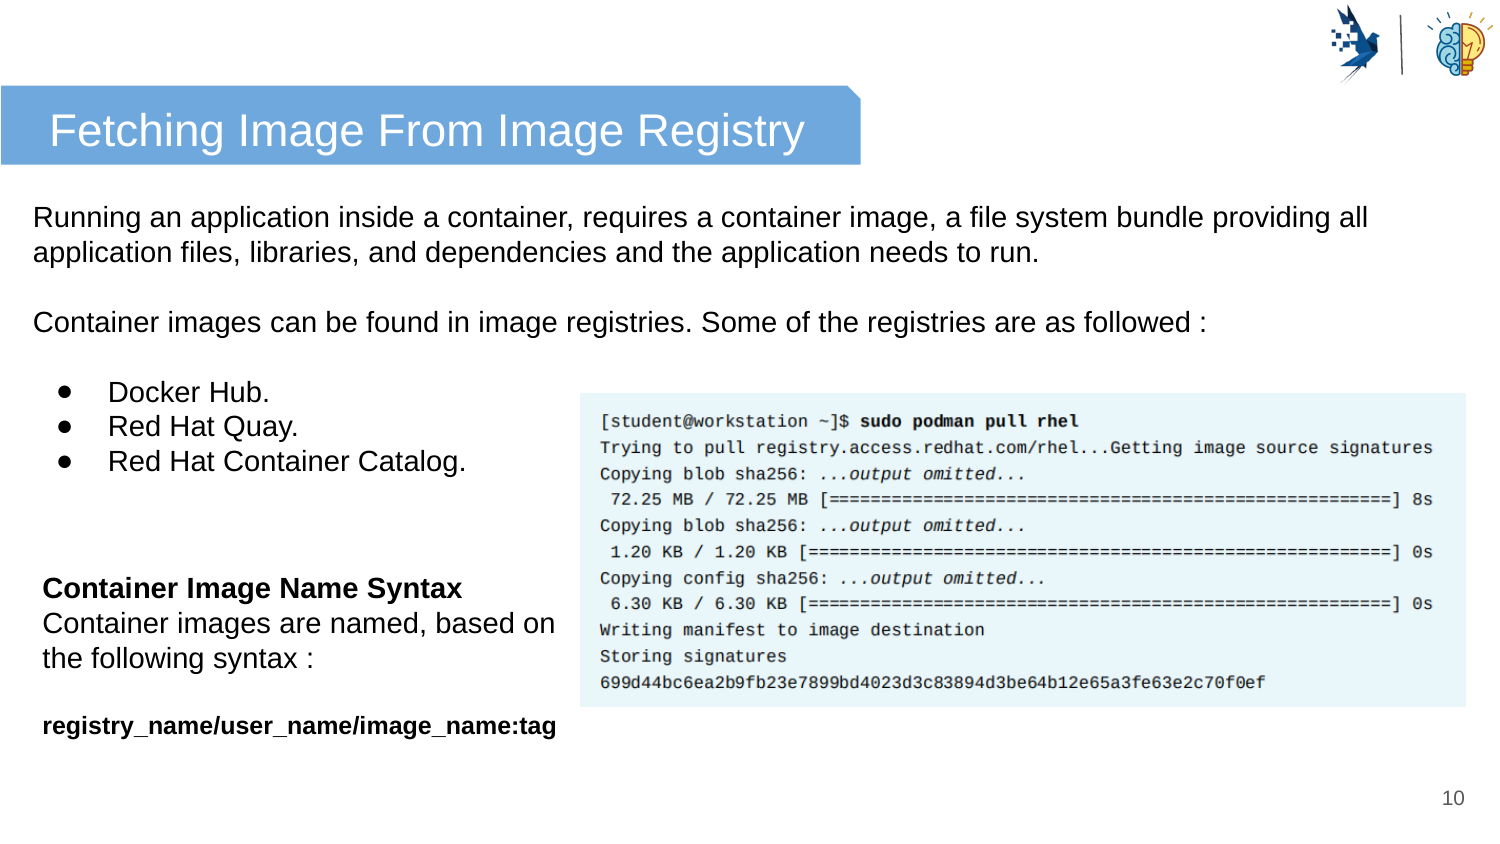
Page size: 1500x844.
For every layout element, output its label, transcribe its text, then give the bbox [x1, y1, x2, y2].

picture [1330, 4, 1380, 86]
slide_number ‹#› [1389, 764, 1480, 830]
text_box Fetching Image From Image Registry [0, 84, 862, 166]
text_box Container Image Name Syntax Container images are named, based on the following syntax : registry_name/user_name/image_name:tag [27, 554, 581, 755]
text_box Running an application inside a container, requires a container image, a file system bundle providing all application files, libraries, and dependencies and the application needs to run. Container images can be found in image registries. Some of the registries are as followed : Docker Hub. Red Hat Quay. Red Hat Container Catalog. [17, 183, 1403, 493]
picture [580, 393, 1466, 707]
picture [1422, 12, 1498, 78]
